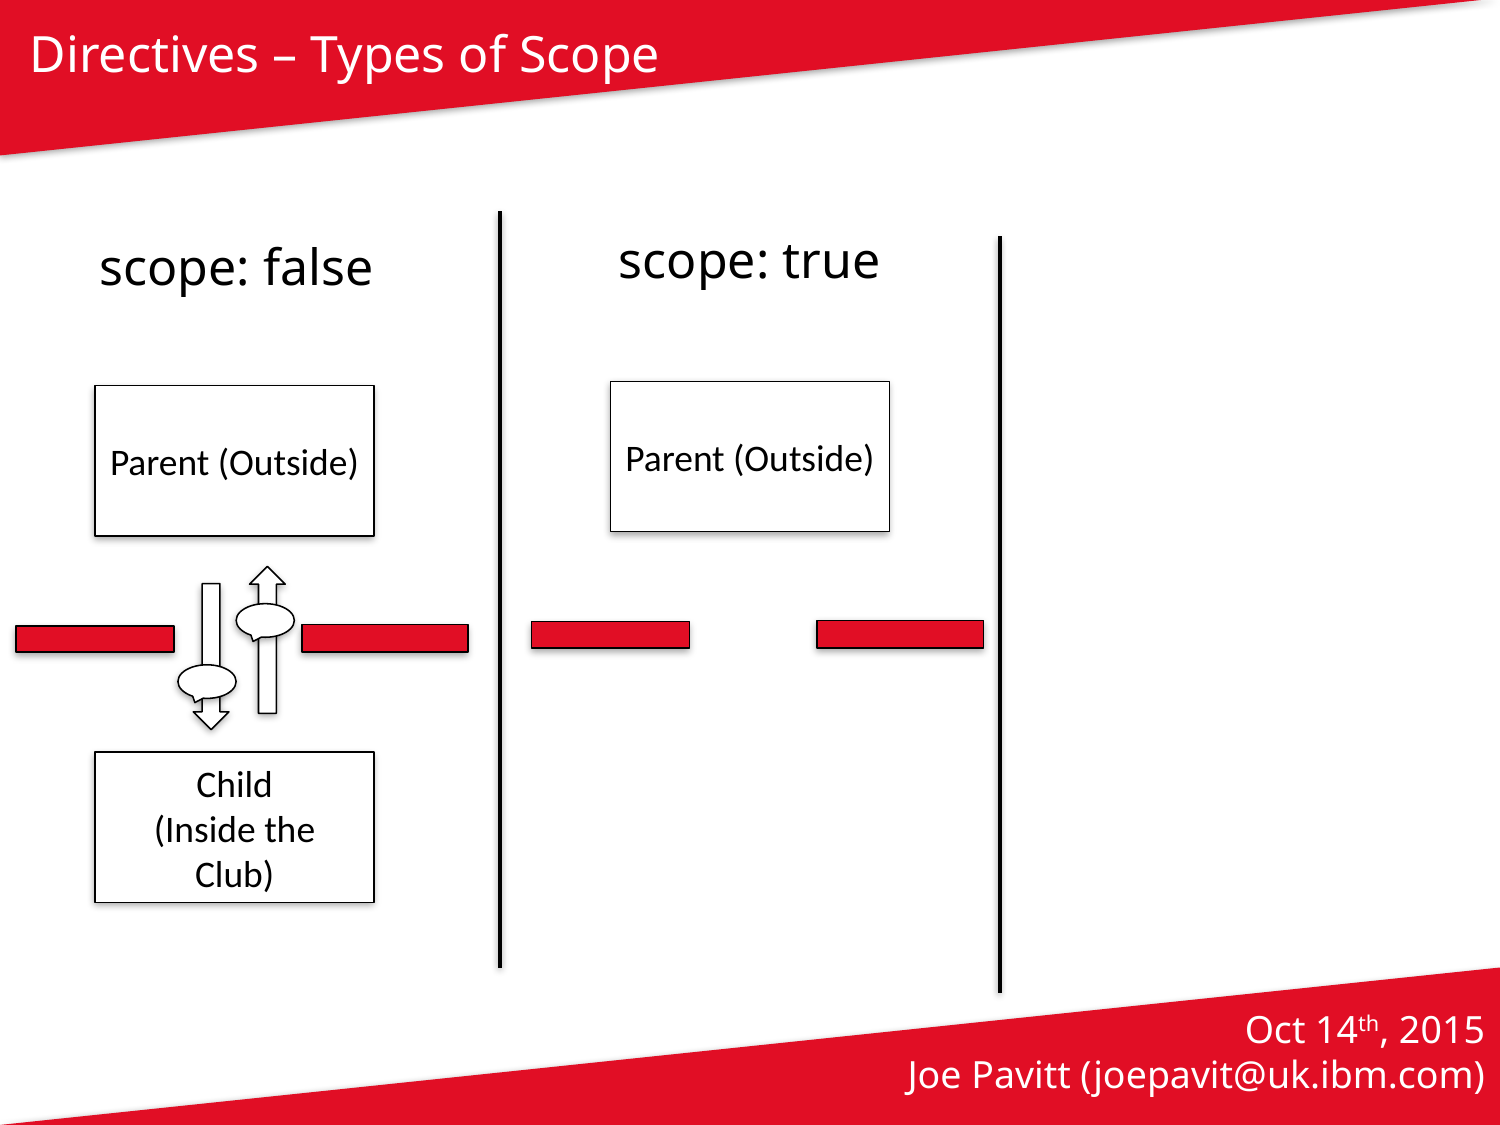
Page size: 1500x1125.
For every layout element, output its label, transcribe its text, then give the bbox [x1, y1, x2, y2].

text_box [301, 624, 469, 653]
text_box [0, 1045, 749, 1125]
text_box [257, 644, 278, 715]
text_box [201, 582, 221, 665]
text_box [0, 0, 1489, 157]
text_box scope: false [84, 227, 389, 303]
text_box [235, 602, 296, 643]
text_box [531, 621, 690, 649]
text_box Parent (Outside) [610, 381, 890, 532]
text_box Directives – Types of Scope [14, 14, 676, 90]
text_box [1202, 966, 1500, 998]
text_box [248, 565, 286, 604]
text_box scope: true [604, 221, 896, 296]
text_box [177, 664, 237, 704]
text_box Oct 14th, 2015 Joe Pavitt (joepavit@uk.ibm.com) [749, 998, 1500, 1125]
text_box [816, 620, 984, 649]
text_box Child (Inside the Club) [94, 751, 375, 903]
text_box [192, 704, 230, 731]
text_box Parent (Outside) [94, 385, 375, 537]
text_box [15, 625, 175, 653]
